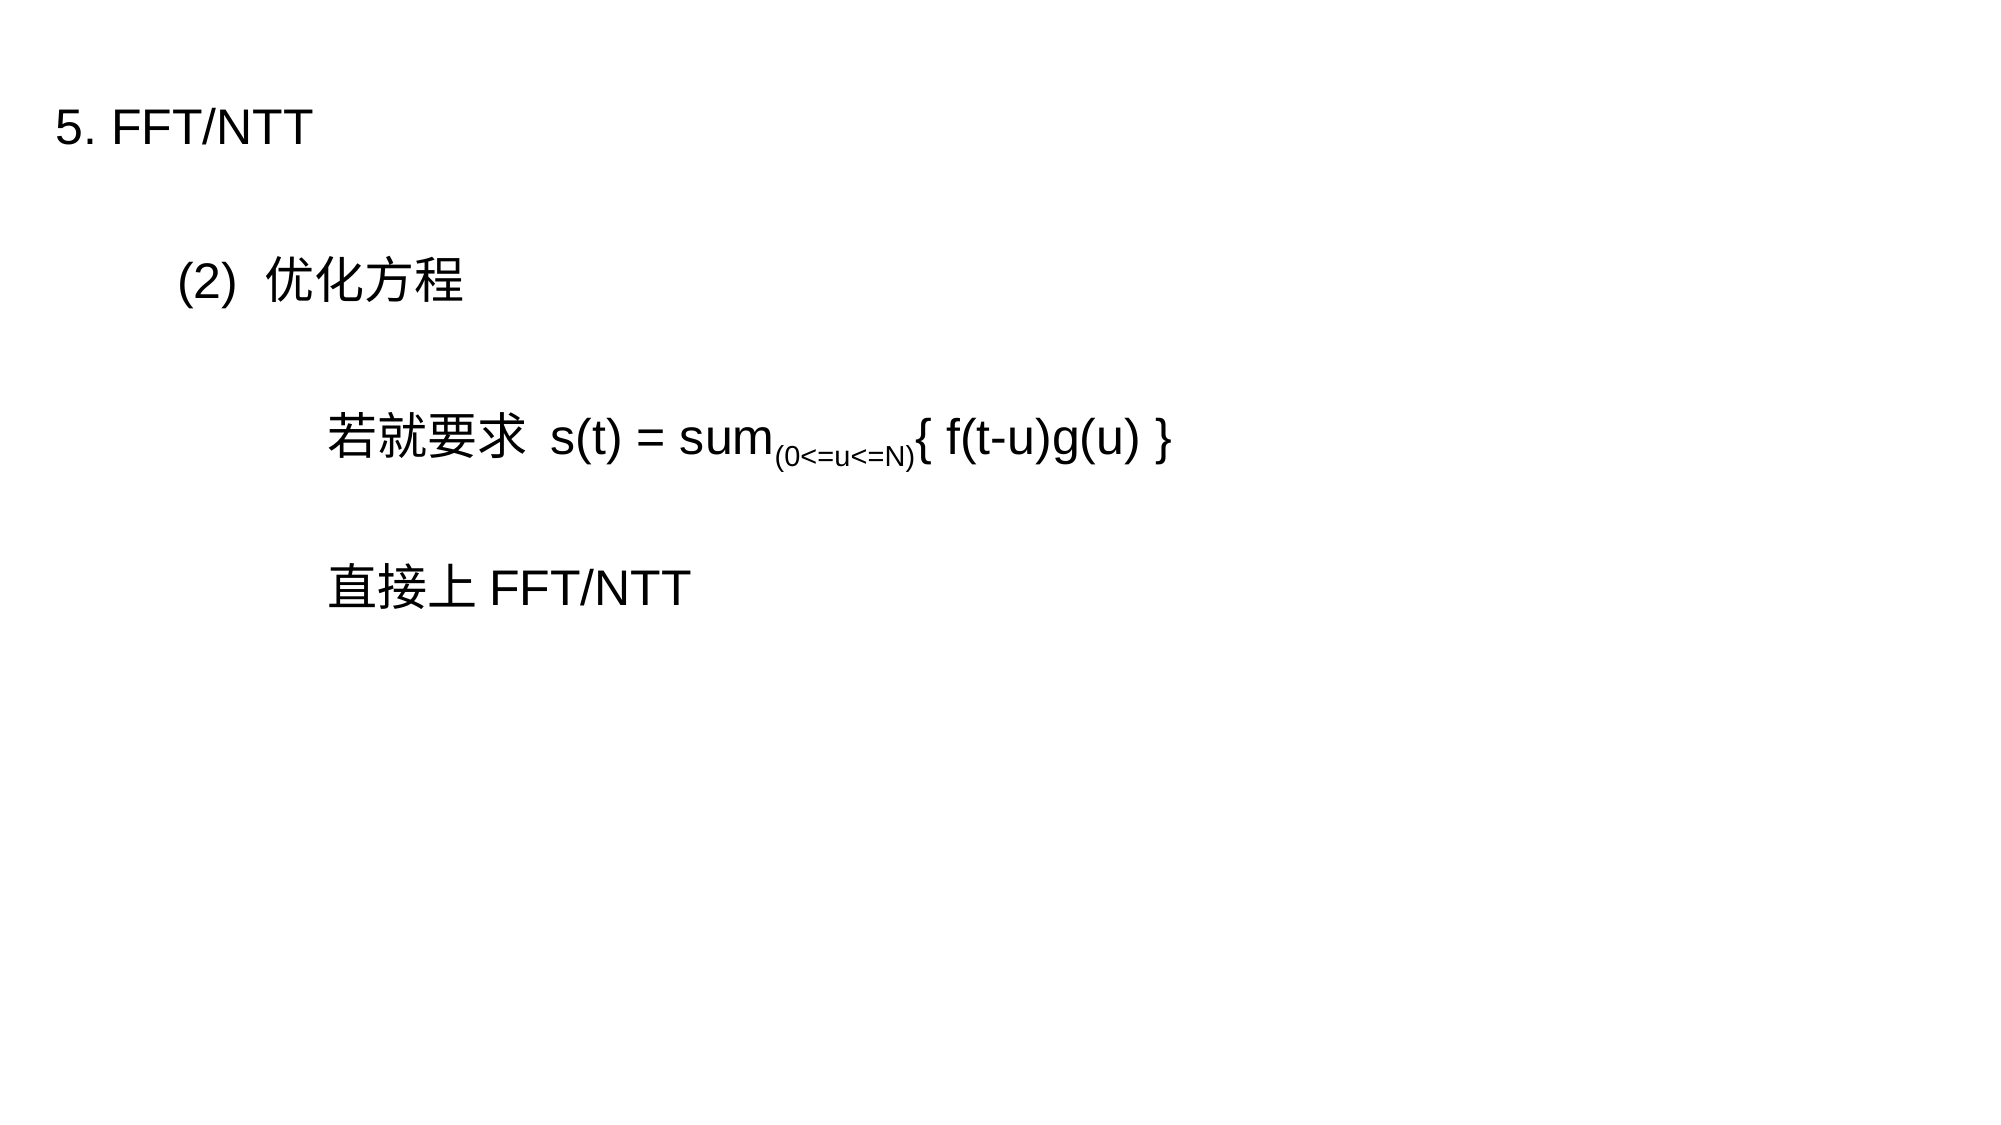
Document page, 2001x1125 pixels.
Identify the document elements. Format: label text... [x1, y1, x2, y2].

text_box (2) 优化方程 若就要求 s(t) = sum(0<=u<=N){ f(t-u)g(u) } 直接上FFT/NTT [162, 167, 1868, 1053]
subtitle 5. FFT/NTT [40, 13, 1260, 167]
